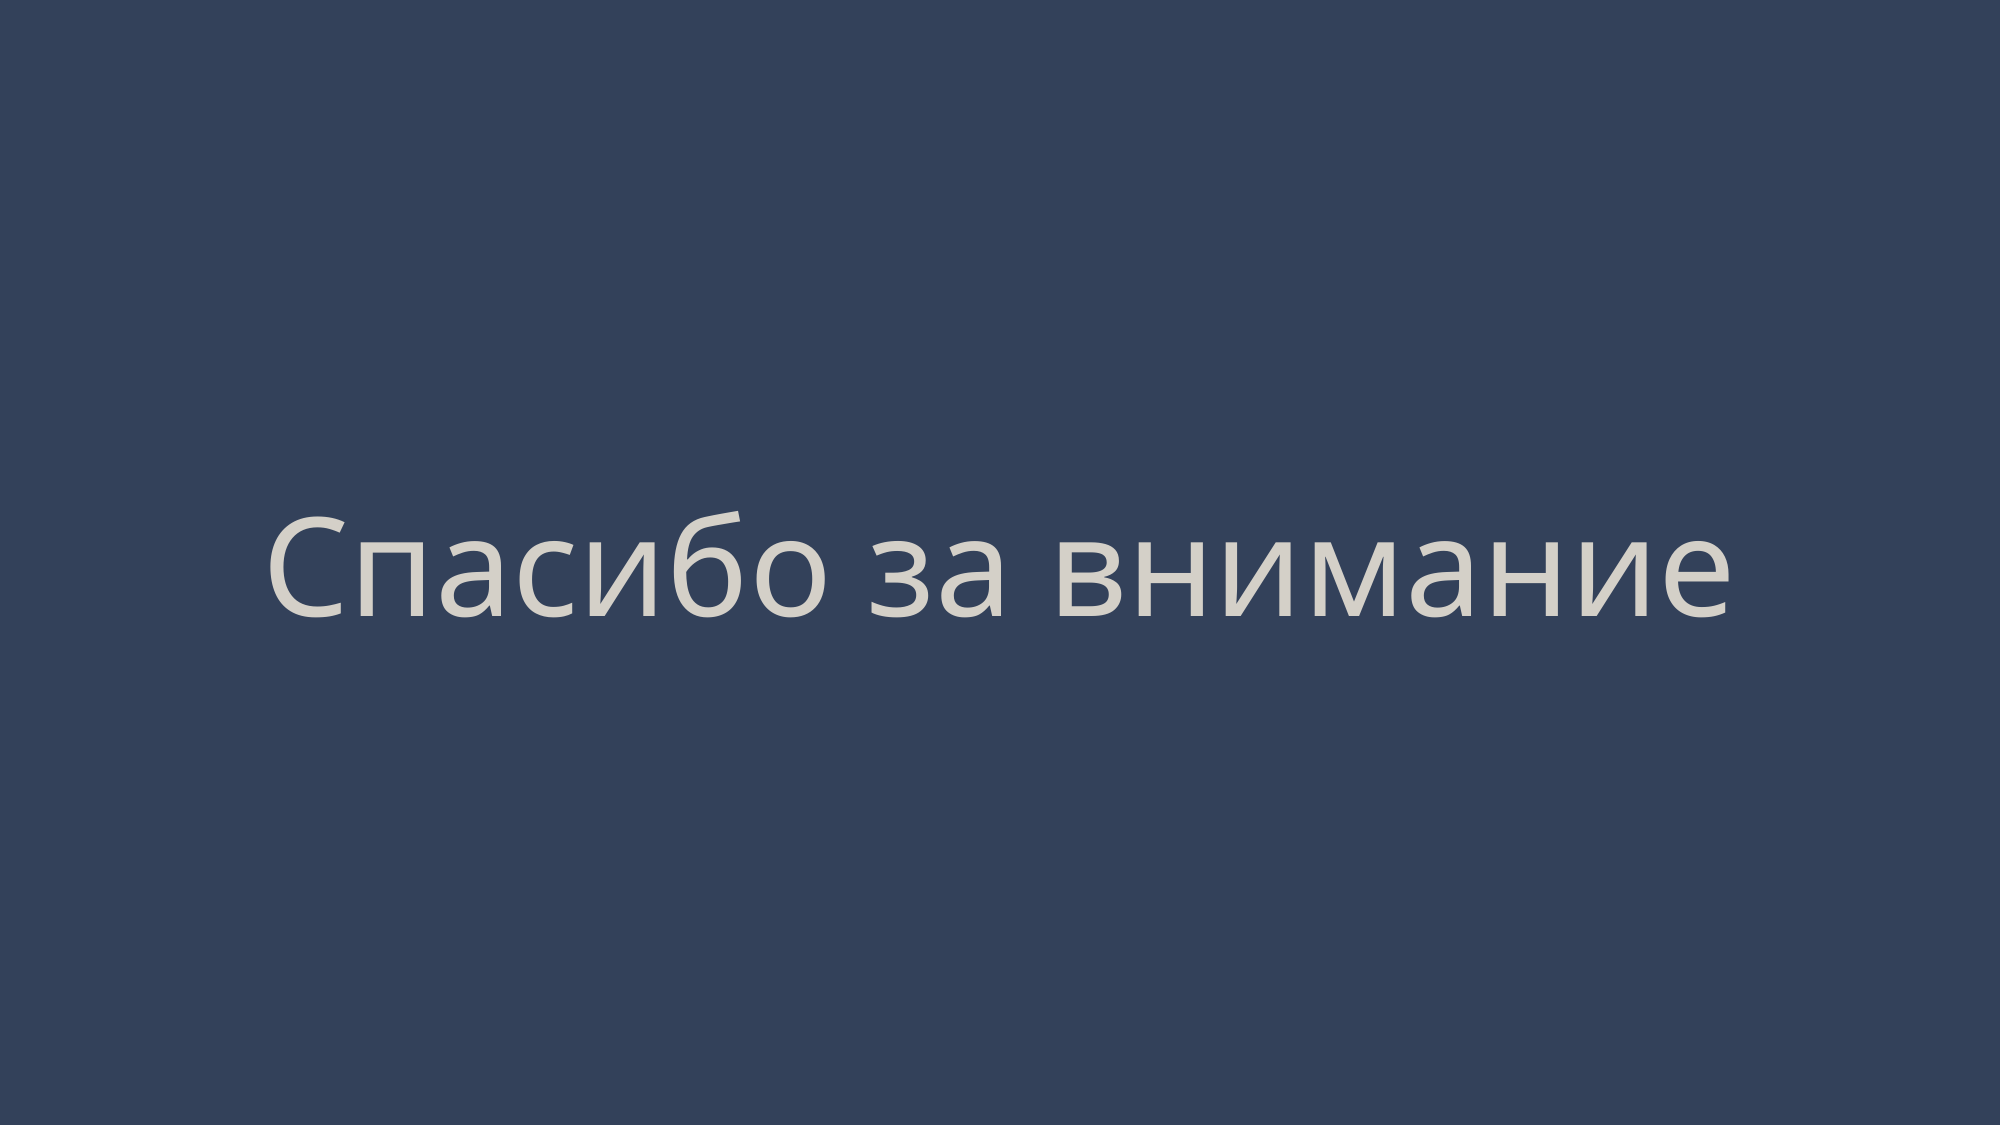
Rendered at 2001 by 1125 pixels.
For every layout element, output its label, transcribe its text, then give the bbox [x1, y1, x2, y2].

text_box Спасибо за внимание [242, 471, 1758, 652]
